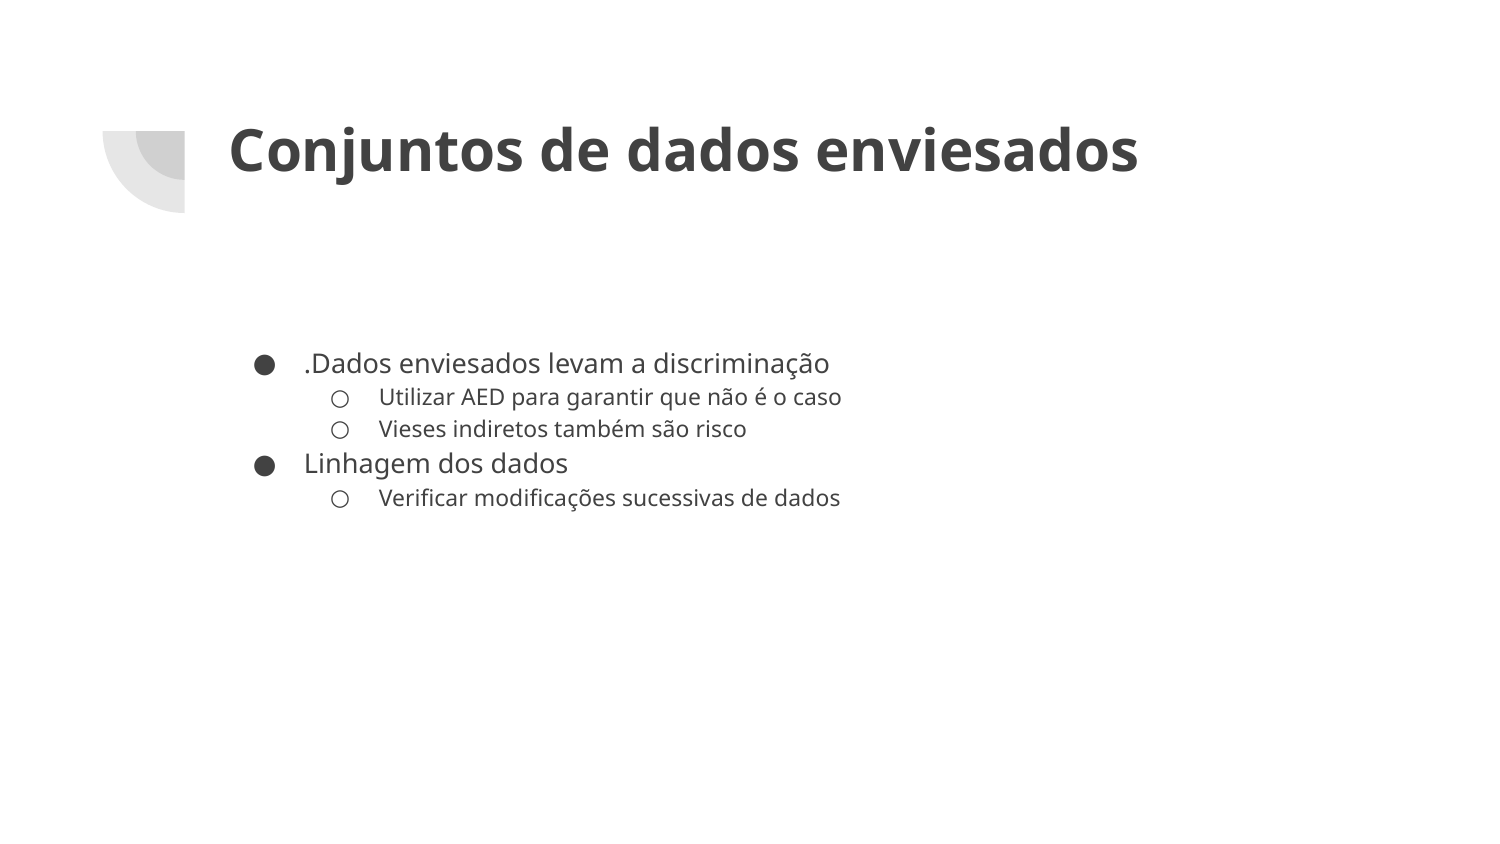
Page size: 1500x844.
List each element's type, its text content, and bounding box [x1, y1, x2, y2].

title Conjuntos de dados enviesados [213, 98, 1368, 263]
list .Dados enviesados levam a discriminação Utilizar AED para garantir que não é o caso Vieses indiretos também são risco Linhagem dos dados Verificar modificações sucessivas de dados [213, 326, 1368, 744]
